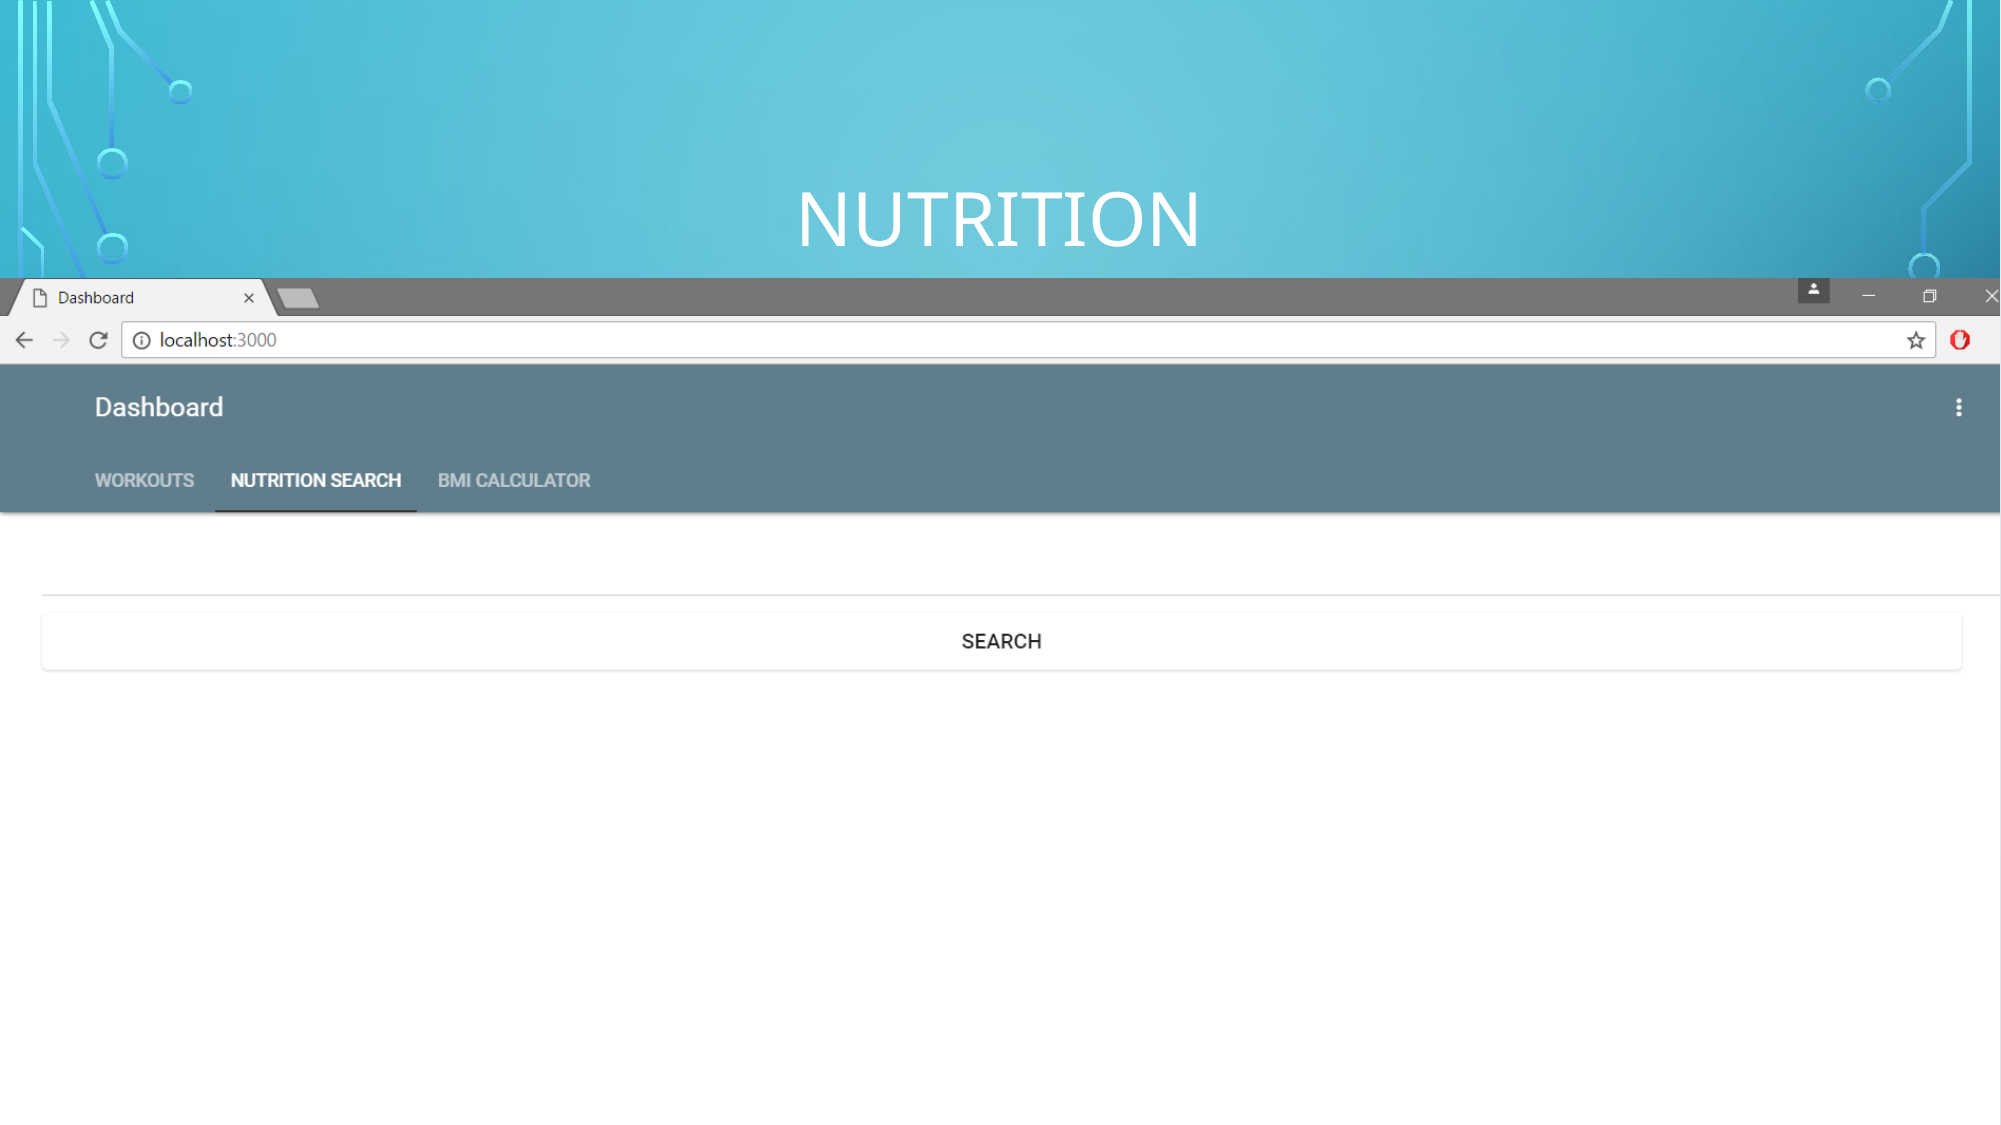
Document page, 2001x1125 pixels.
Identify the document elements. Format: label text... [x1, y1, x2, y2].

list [0, 278, 2000, 1125]
title Nutrition [187, 101, 1813, 278]
